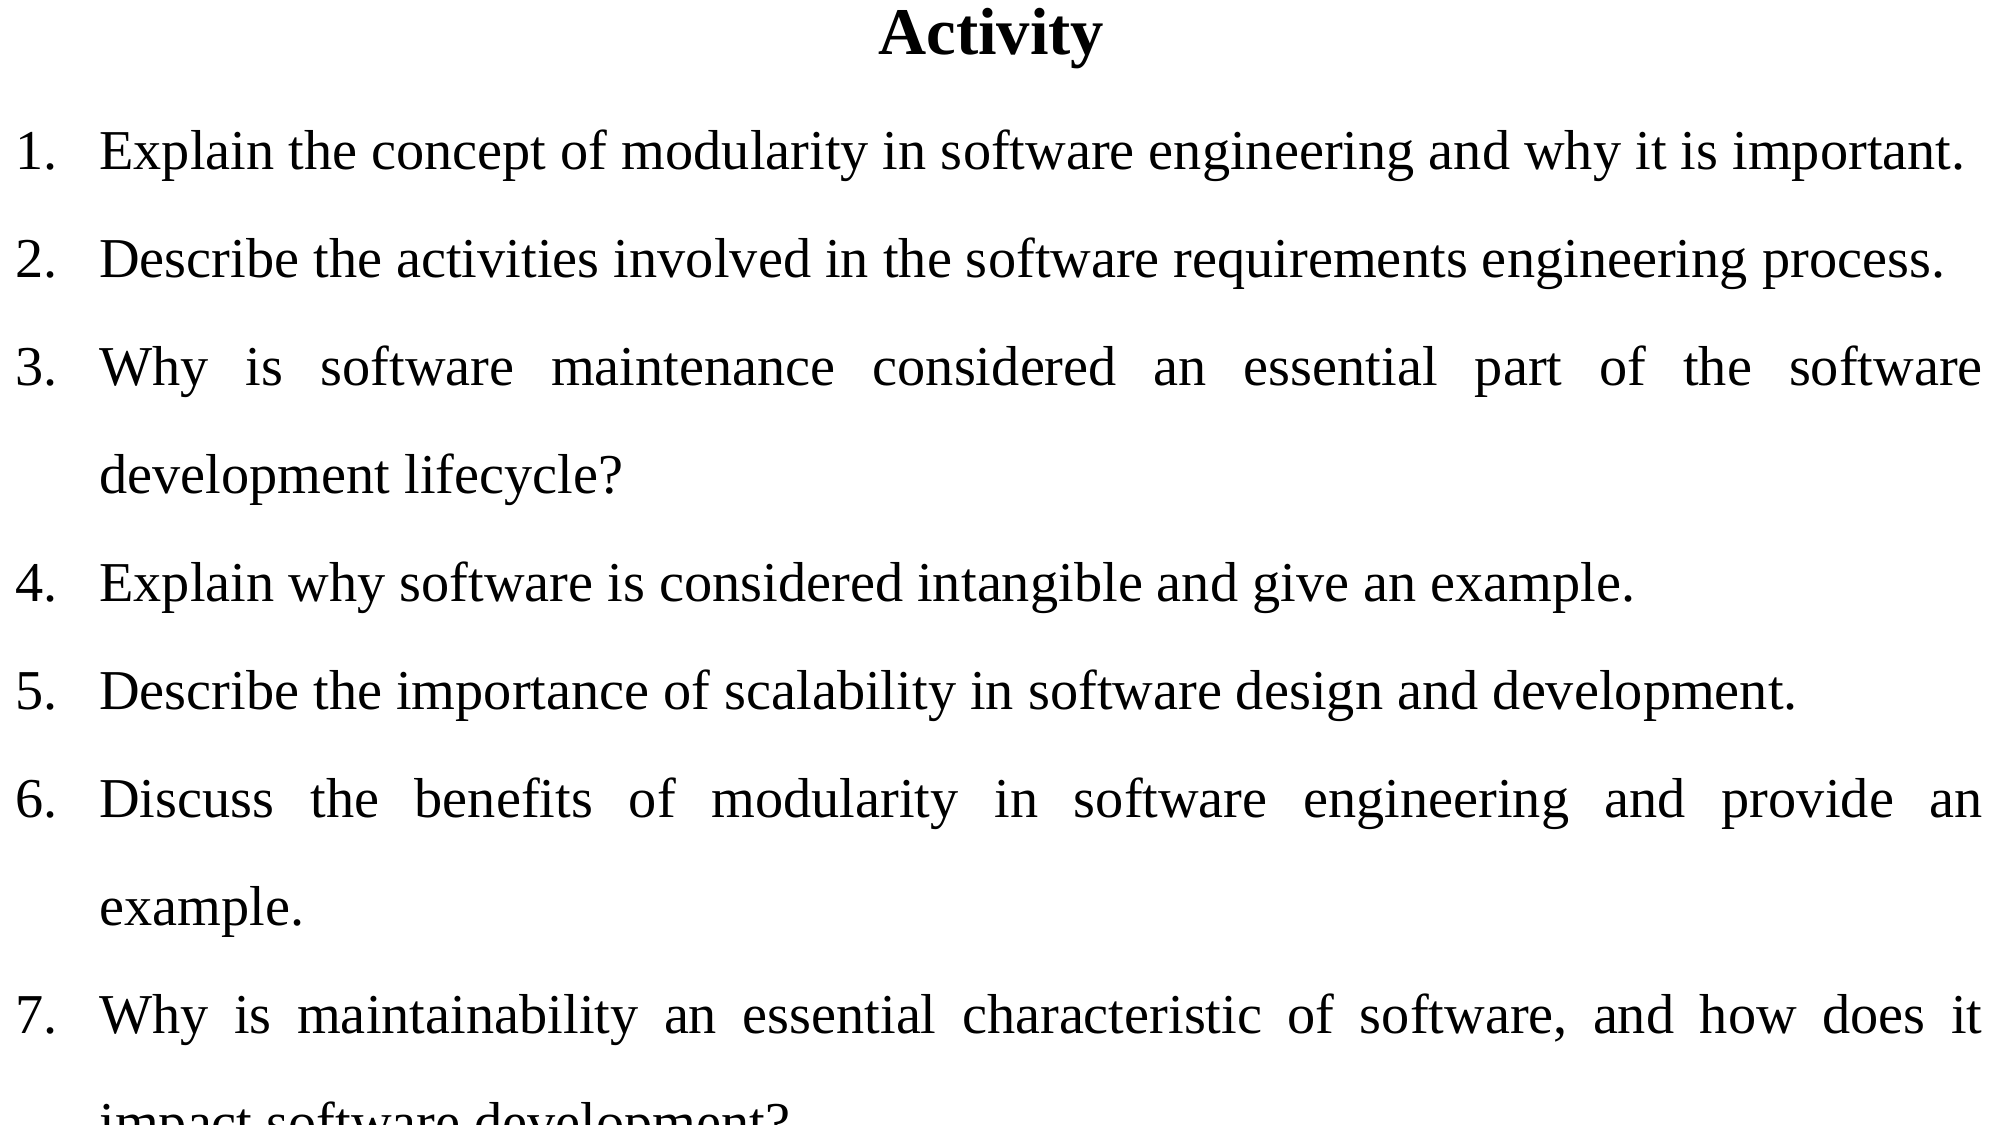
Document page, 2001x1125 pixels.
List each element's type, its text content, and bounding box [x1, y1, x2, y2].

list Explain the concept of modularity in software engineering and why it is important. Describe the activities involved in the software requirements engineering process. Why is software maintenance considered an essential part of the software development lifecycle? Explain why software is considered intangible and give an example. Describe the importance of scalability in software design and development. Discuss the benefits of modularity in software engineering and provide an example. Why is maintainability an essential characteristic of software, and how does it impact software development? [0, 65, 2000, 1125]
title Activity [137, 0, 1863, 65]
